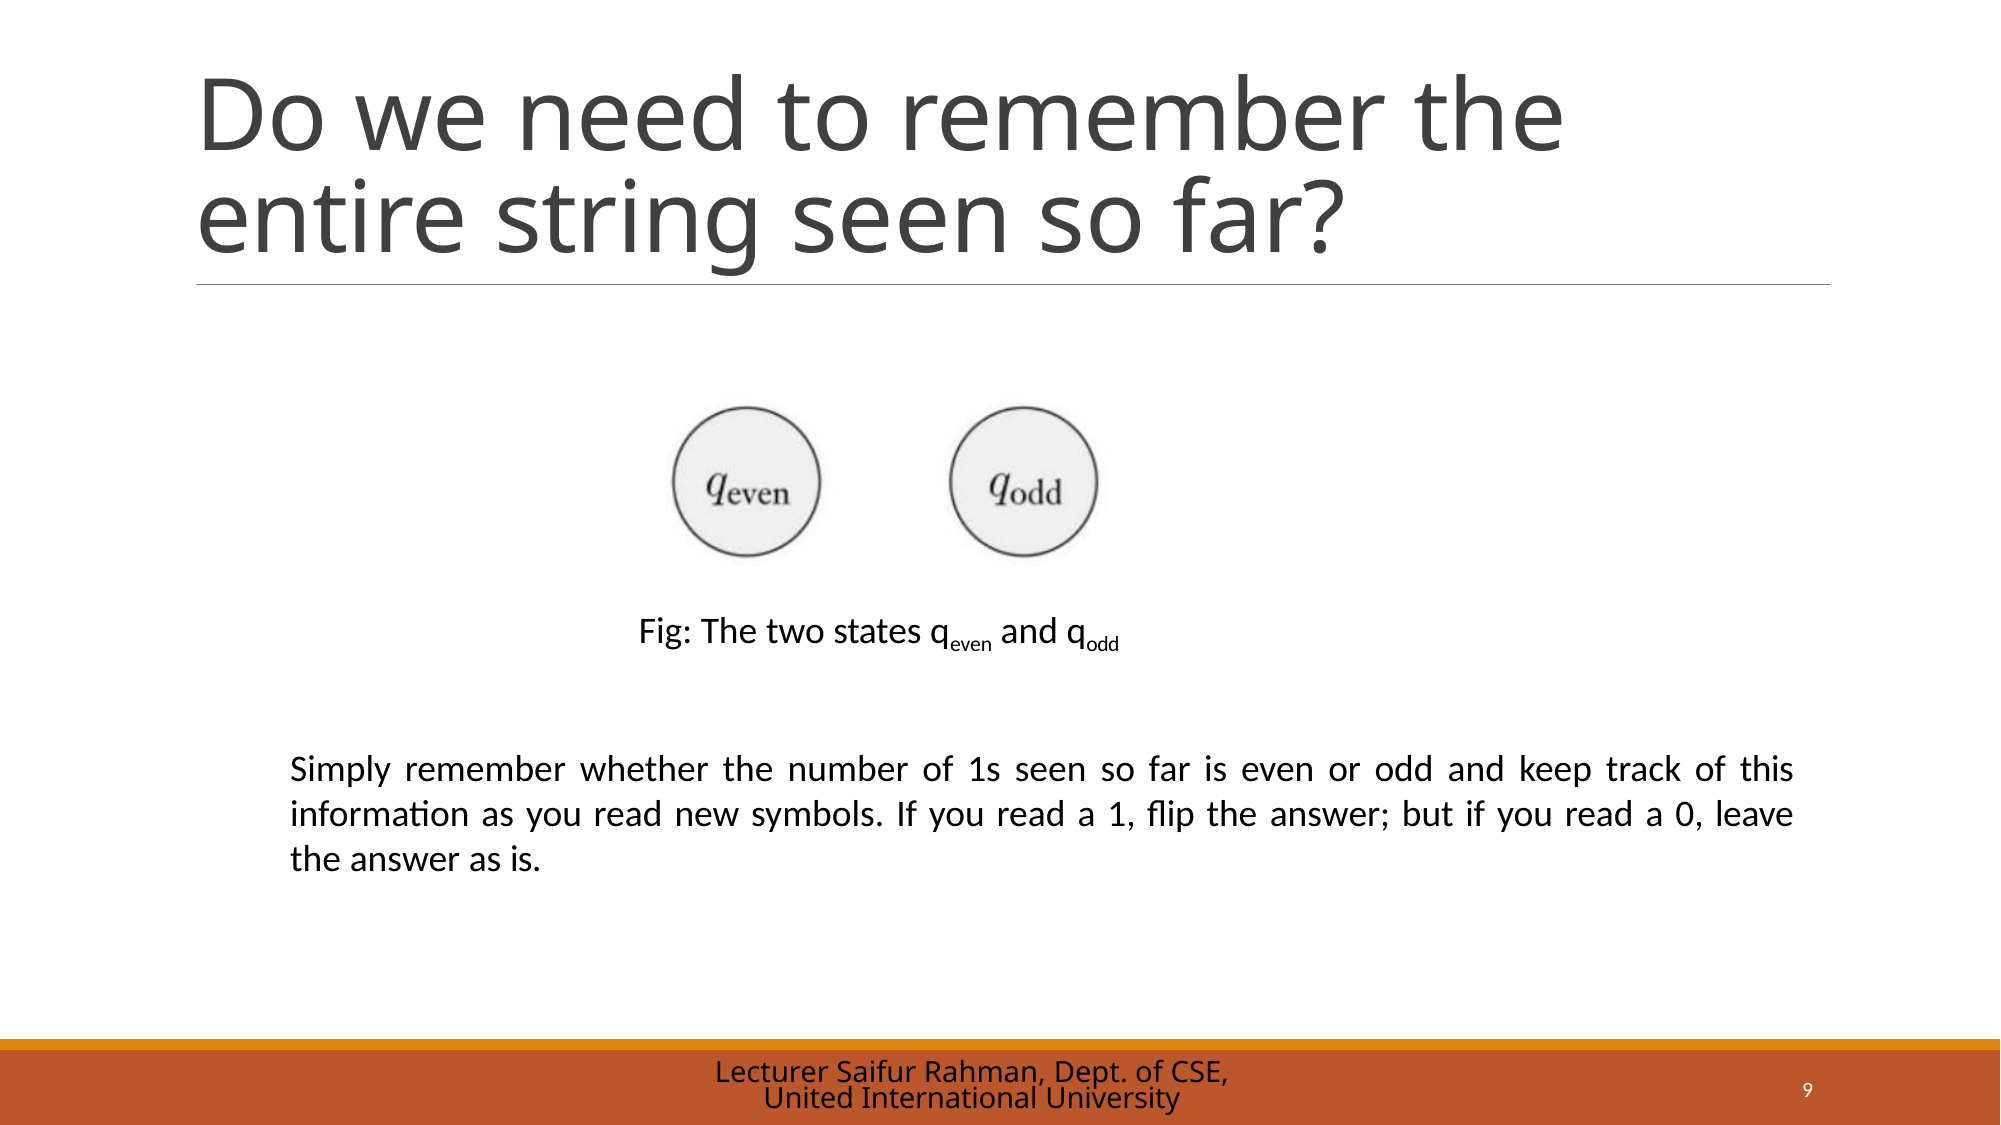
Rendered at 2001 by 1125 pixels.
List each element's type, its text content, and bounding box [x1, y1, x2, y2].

slide_number 9 [1799, 1078, 1833, 1125]
title Do we need to remember the entire string seen so far? [192, 47, 1634, 273]
text_box Fig: The two states qeven and qodd Simply remember whether the number of 1s seen so far is even or odd and keep track of this information as you read new symbols. If you read a 1, flip the answer; but if you read a 0, leave the answer as is. [286, 604, 1797, 880]
picture [665, 394, 1107, 566]
text_box Lecturer Saifur Rahman, Dept. of CSE, United International University [706, 1062, 1238, 1115]
